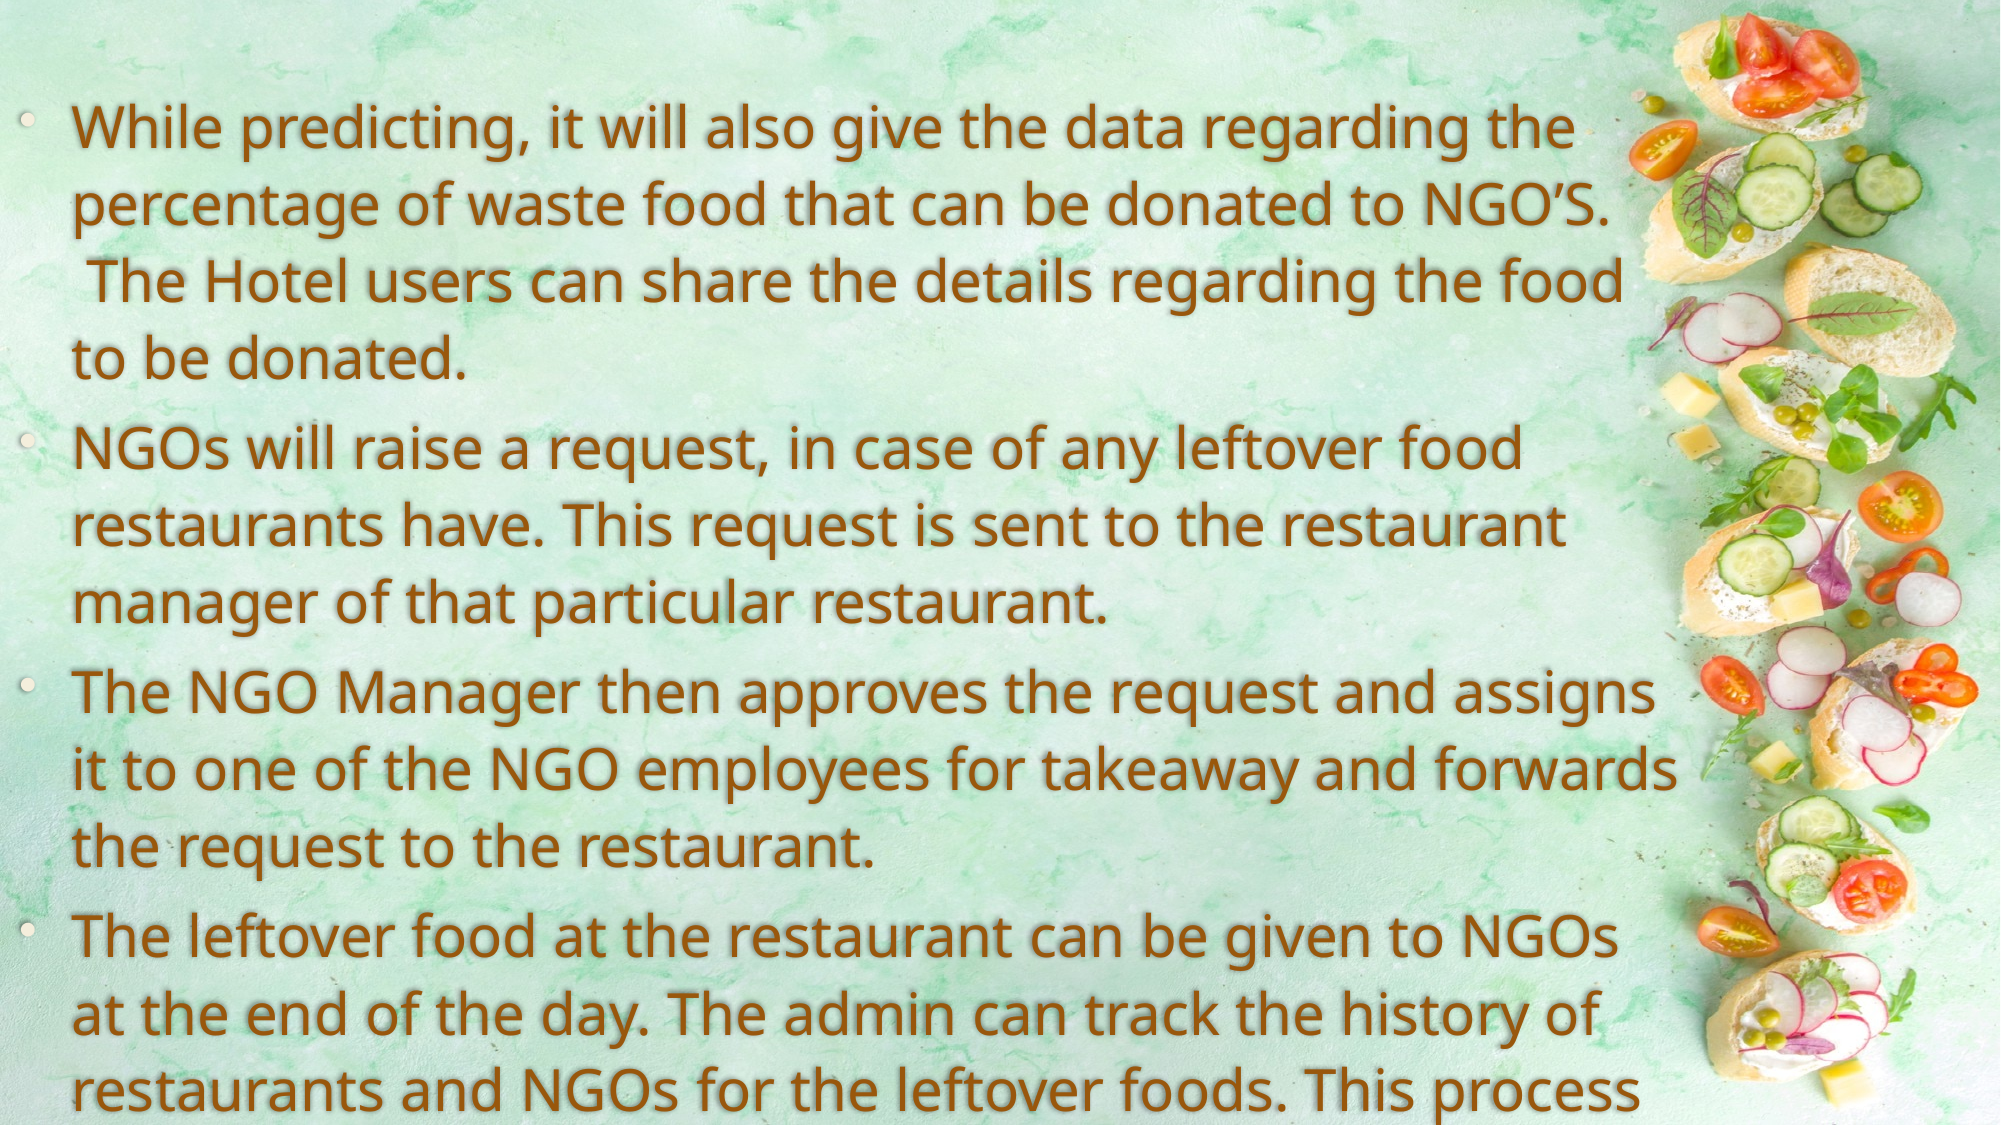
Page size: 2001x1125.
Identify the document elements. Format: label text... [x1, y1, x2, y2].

list While predicting, it will also give the data regarding the percentage of waste food that can be donated to NGO’S. The Hotel users can share the details regarding the food to be donated. NGOs will raise a request, in case of any leftover food restaurants have. This request is sent to the restaurant manager of that particular restaurant. The NGO Manager then approves the request and assigns it to one of the NGO employees for takeaway and forwards the request to the restaurant. The leftover food at the restaurant can be given to NGOs at the end of the day. The admin can track the history of restaurants and NGOs for the leftover foods. This process will continue based on weekly data set and our AI will capture the food waste production continuously. [0, 75, 1699, 1125]
picture [0, 0, 2001, 1125]
